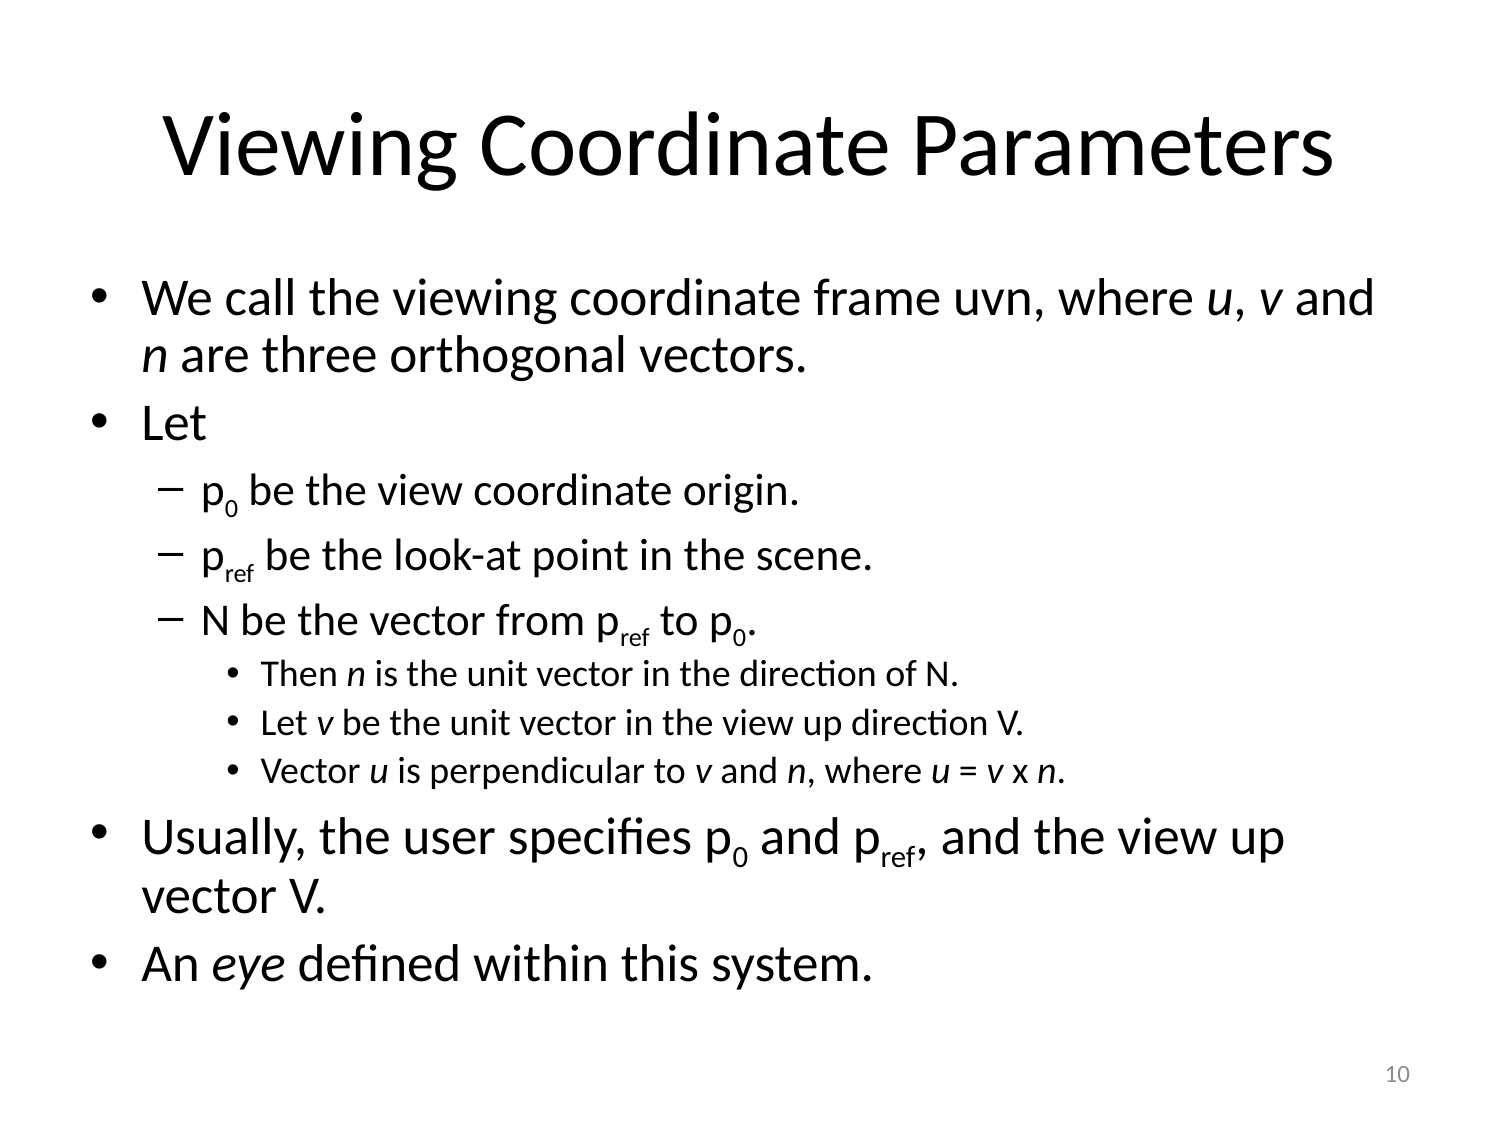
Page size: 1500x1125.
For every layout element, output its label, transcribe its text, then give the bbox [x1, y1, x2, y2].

slide_number 10 [1074, 1042, 1425, 1103]
list We call the viewing coordinate frame uvn, where u, v and n are three orthogonal vectors. Let p0 be the view coordinate origin. pref be the look-at point in the scene. N be the vector from pref to p0. Then n is the unit vector in the direction of N. Let v be the unit vector in the view up direction V. Vector u is perpendicular to v and n, where u = v x n. Usually, the user specifies p0 and pref, and the view up vector V. An eye defined within this system. [75, 262, 1425, 1005]
title Viewing Coordinate Parameters [75, 45, 1425, 233]
